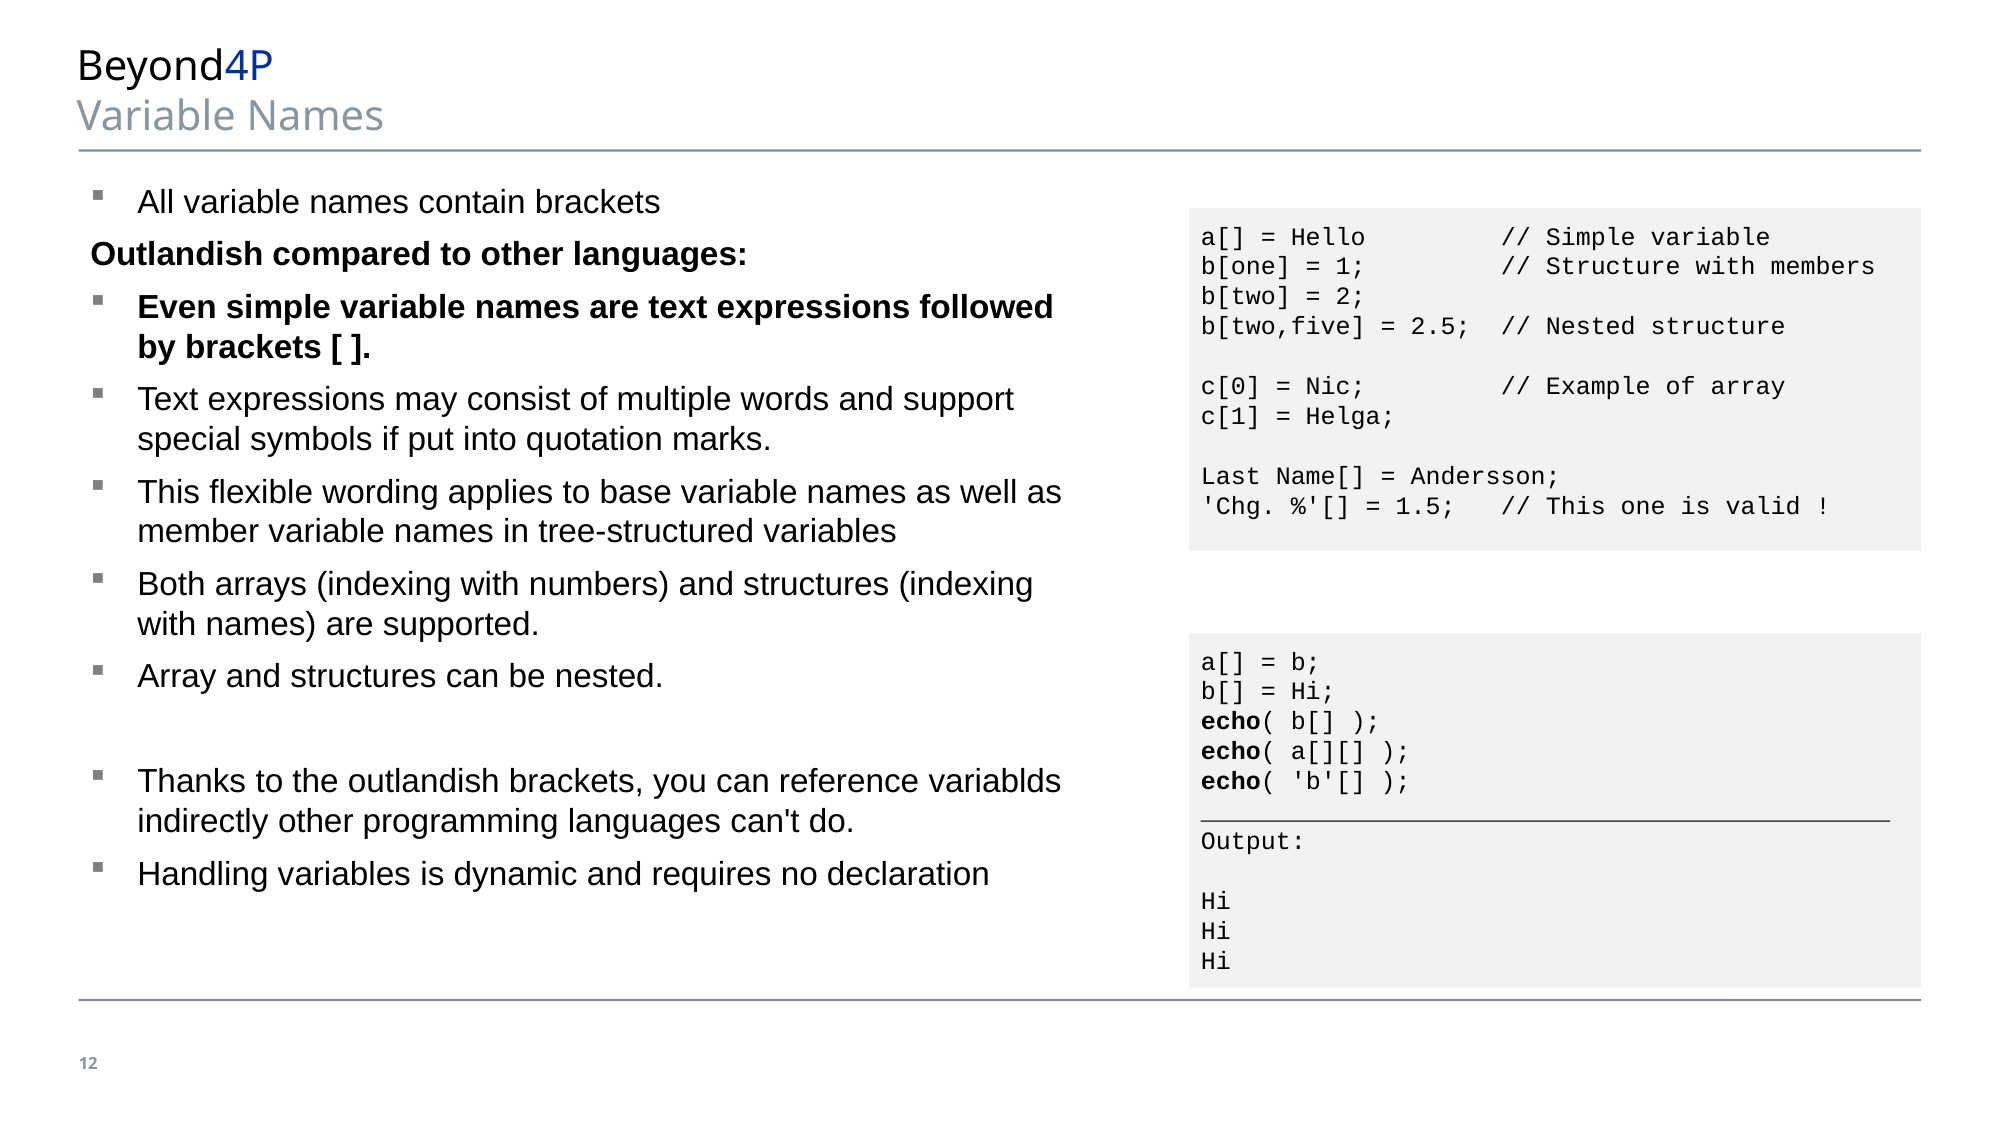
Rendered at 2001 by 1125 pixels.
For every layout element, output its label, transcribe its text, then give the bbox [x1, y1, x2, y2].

text_box a[] = b; b[] = Hi; echo( b[] ); echo( a[][] ); echo( 'b'[] ); ______________________________________________ Output: Hi Hi Hi [1187, 631, 1923, 990]
text_box a[] = Hello // Simple variable b[one] = 1; // Structure with members b[two] = 2; b[two,five] = 2.5; // Nested structure c[0] = Nic; // Example of array c[1] = Helga; Last Name[] = Andersson; 'Chg. %'[] = 1.5; // This one is valid ! [1187, 206, 1923, 553]
list All variable names contain brackets Outlandish compared to other languages: Even simple variable names are text expressions followed by brackets [ ]. Text expressions may consist of multiple words and support special symbols if put into quotation marks. This flexible wording applies to base variable names as well as member variable names in tree-structured variables Both arrays (indexing with numbers) and structures (indexing with names) are supported. Array and structures can be nested. Thanks to the outlandish brackets, you can reference variablds indirectly other programming languages can't do. Handling variables is dynamic and requires no declaration [78, 172, 1916, 976]
title Beyond4P Variable Names [76, 30, 1920, 149]
